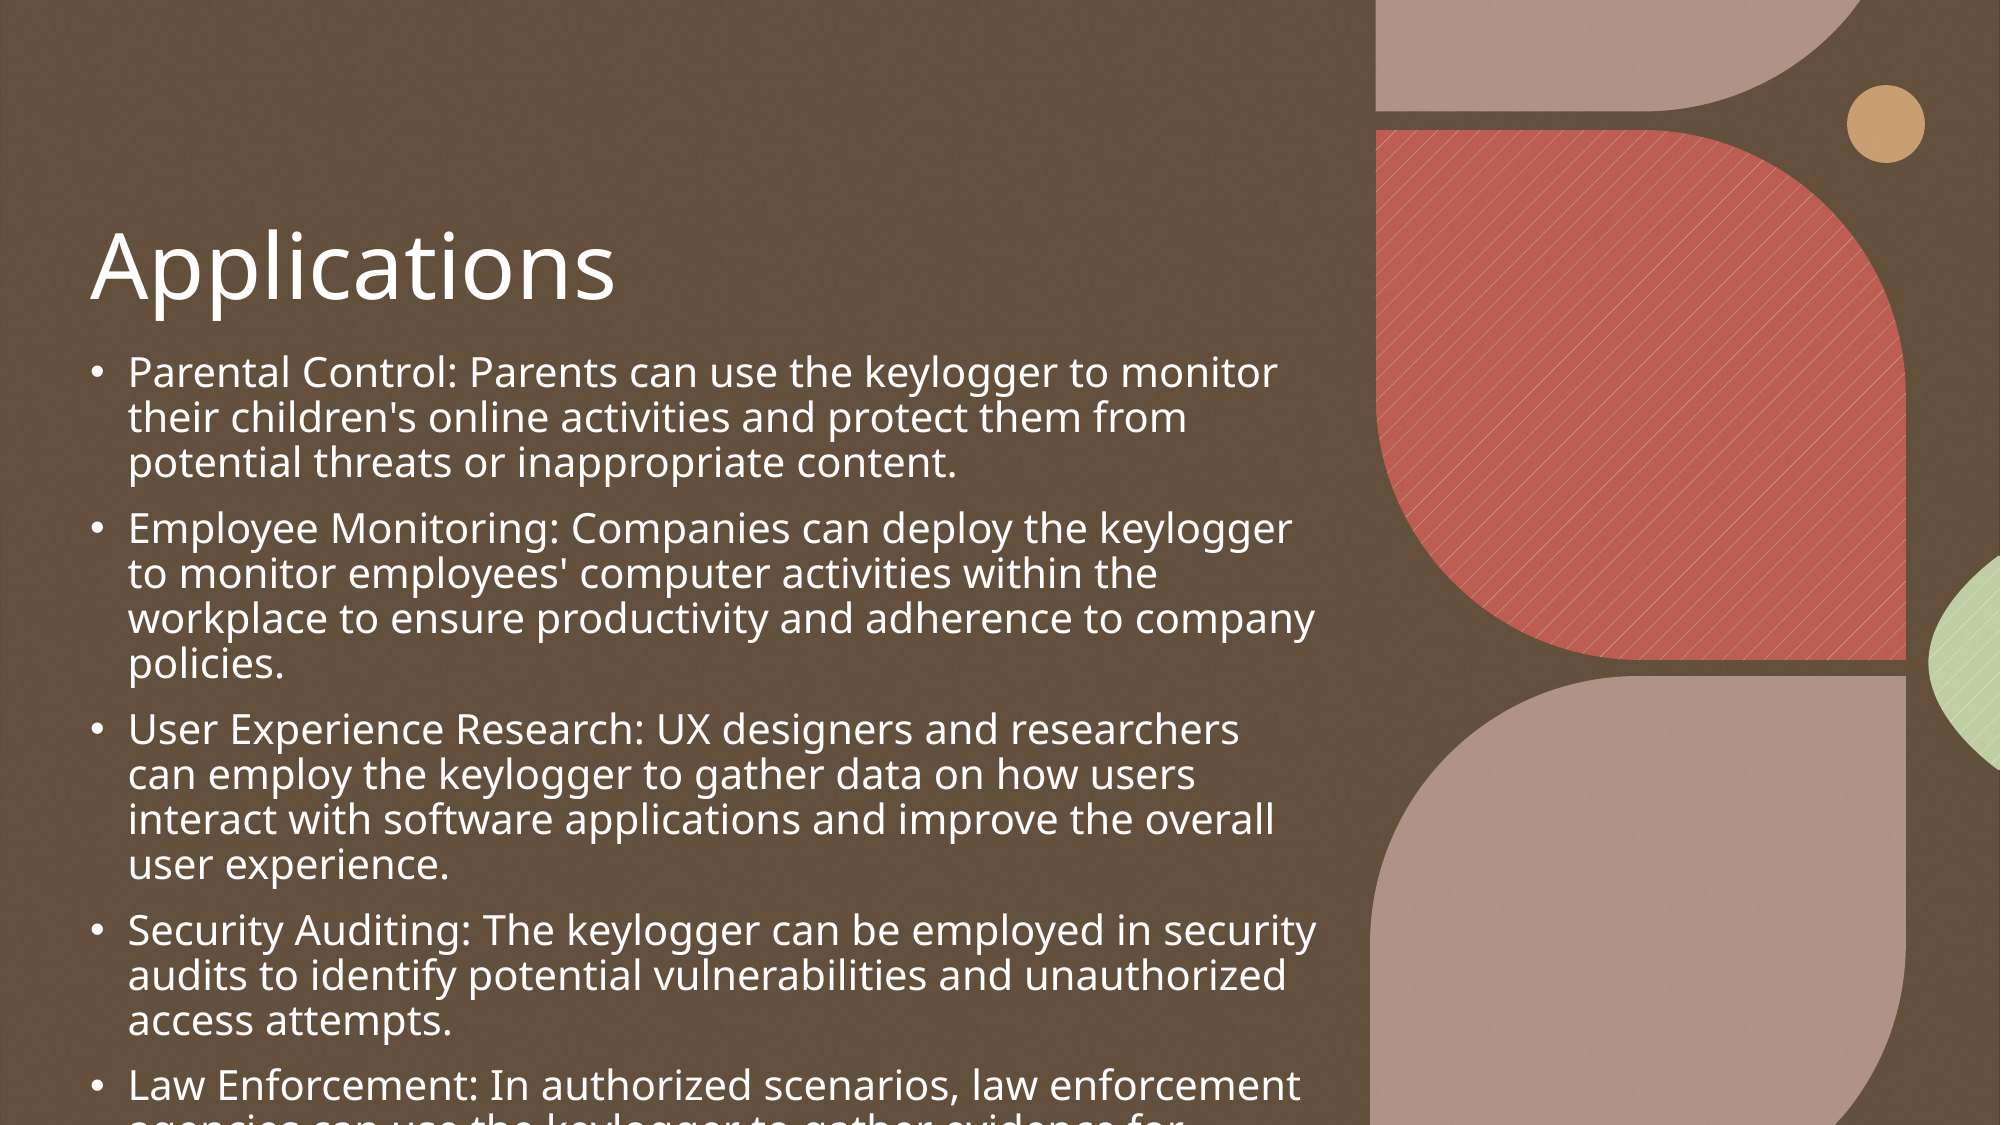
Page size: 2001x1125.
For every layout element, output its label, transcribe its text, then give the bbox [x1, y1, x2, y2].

title Applications [75, 109, 1336, 327]
list Parental Control: Parents can use the keylogger to monitor their children's online activities and protect them from potential threats or inappropriate content. Employee Monitoring: Companies can deploy the keylogger to monitor employees' computer activities within the workplace to ensure productivity and adherence to company policies. User Experience Research: UX designers and researchers can employ the keylogger to gather data on how users interact with software applications and improve the overall user experience. Security Auditing: The keylogger can be employed in security audits to identify potential vulnerabilities and unauthorized access attempts. Law Enforcement: In authorized scenarios, law enforcement agencies can use the keylogger to gather evidence for criminal investigations. [75, 343, 1336, 1014]
